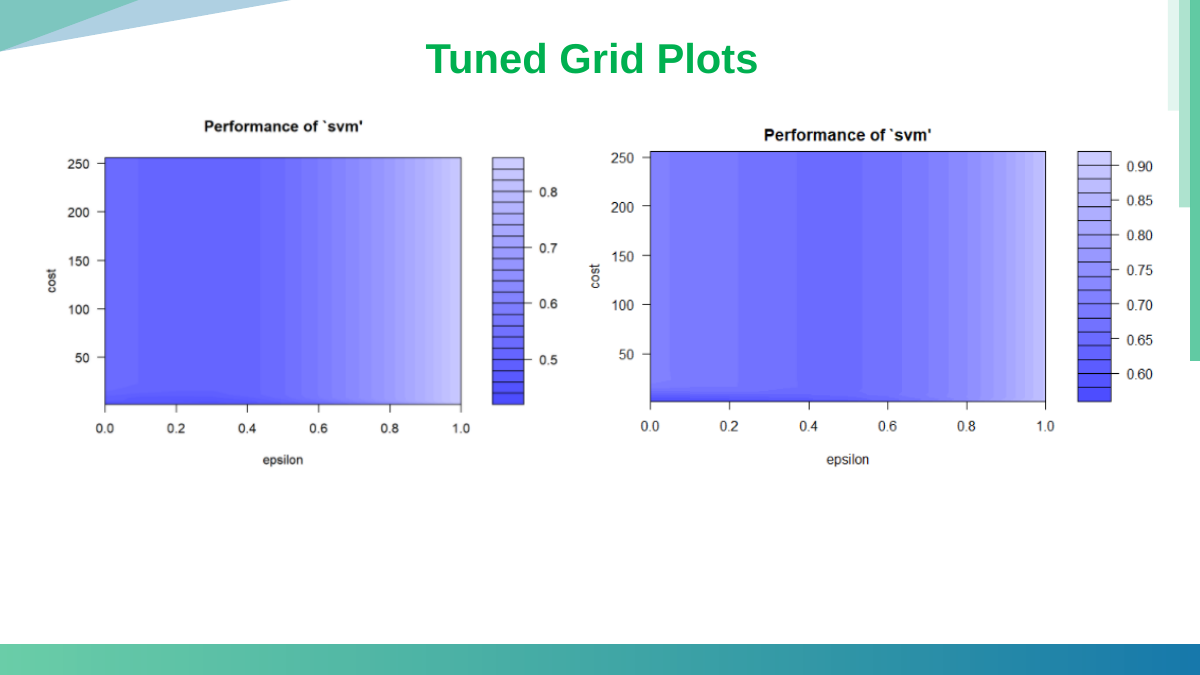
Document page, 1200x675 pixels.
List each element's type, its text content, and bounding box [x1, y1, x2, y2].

picture [30, 104, 1168, 480]
text_box Tuned Grid Plots [260, 24, 924, 90]
